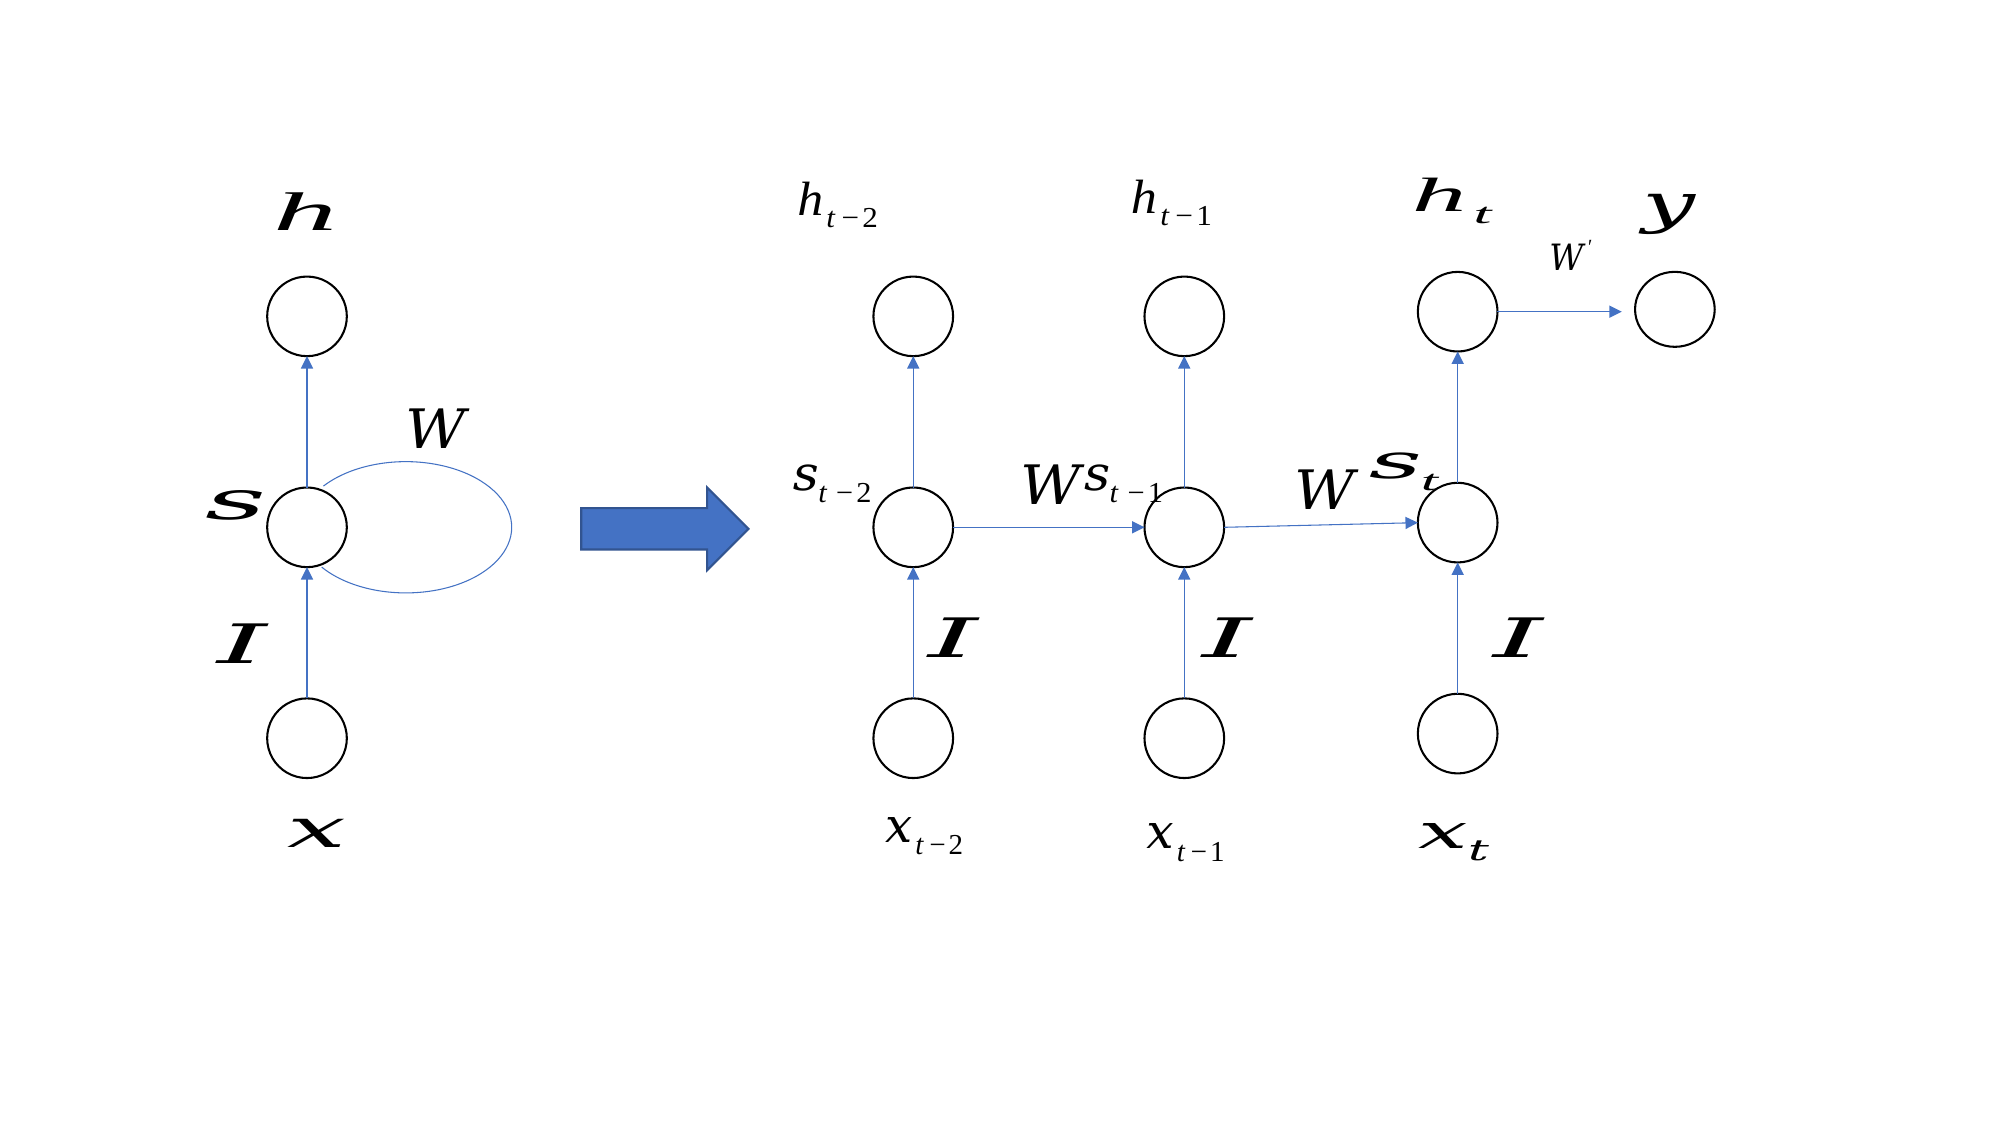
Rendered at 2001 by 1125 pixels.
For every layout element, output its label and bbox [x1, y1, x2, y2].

text_box [872, 697, 955, 780]
text_box [1224, 522, 1418, 528]
text_box [1416, 692, 1499, 775]
text_box [266, 486, 348, 569]
text_box [1416, 481, 1499, 564]
text_box [1416, 270, 1499, 353]
text_box [321, 461, 513, 594]
text_box [580, 484, 750, 573]
text_box [1143, 275, 1226, 358]
text_box [266, 697, 348, 780]
text_box [1143, 486, 1226, 569]
text_box [1143, 697, 1226, 780]
text_box [872, 486, 955, 569]
text_box [1634, 270, 1716, 348]
text_box [872, 275, 955, 358]
text_box [266, 275, 348, 358]
